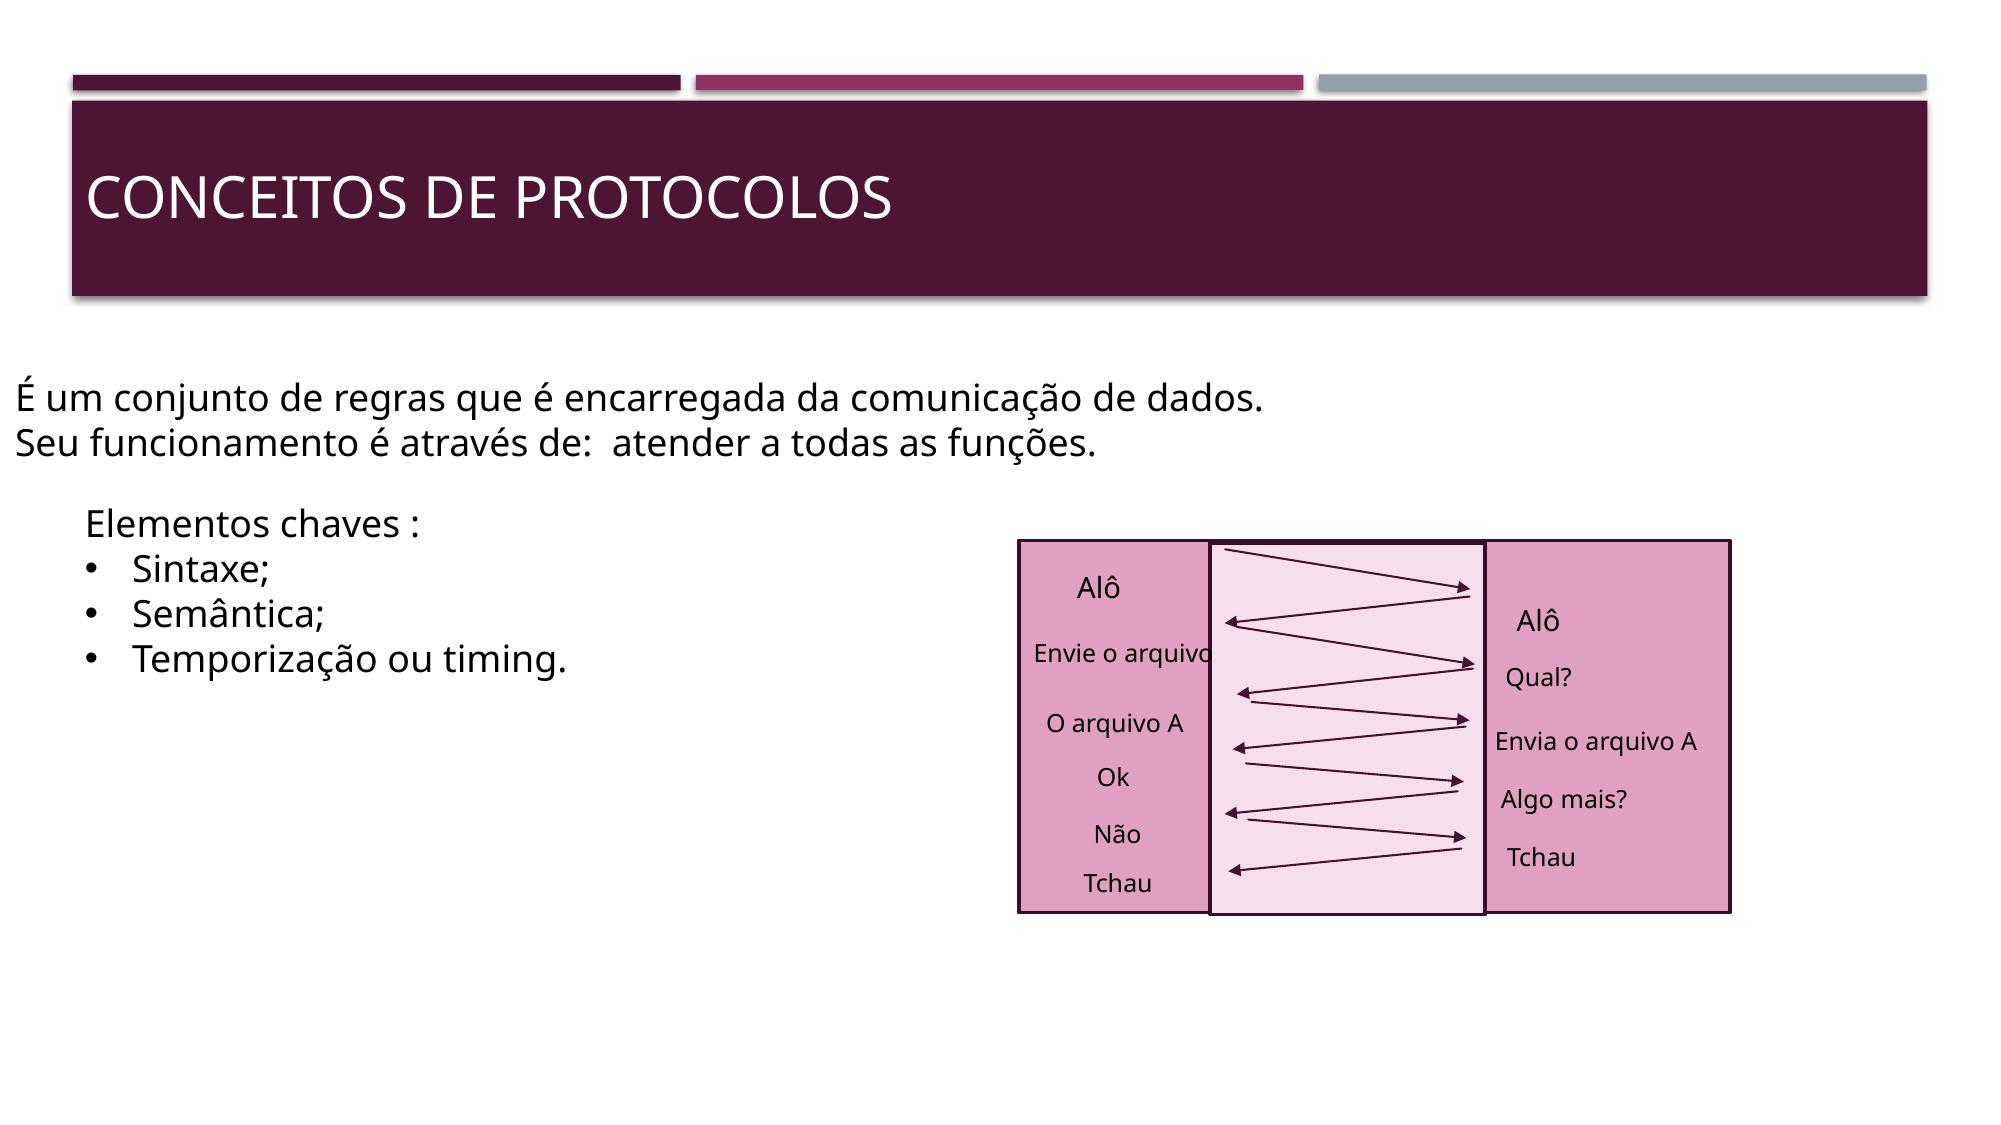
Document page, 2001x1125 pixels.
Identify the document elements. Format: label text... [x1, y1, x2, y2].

text_box Envia o arquivo A [1480, 718, 1713, 763]
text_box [1224, 595, 1471, 624]
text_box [1245, 762, 1465, 783]
text_box [1017, 539, 1732, 914]
text_box Ok [1082, 754, 1145, 800]
title Conceitos de protocolos [70, 71, 1880, 239]
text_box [1236, 668, 1474, 695]
text_box Tchau [1492, 834, 1592, 879]
text_box Não [1078, 811, 1157, 857]
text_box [1236, 626, 1476, 665]
text_box Alô [1501, 594, 1576, 645]
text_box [1250, 701, 1471, 721]
text_box Tchau [1068, 860, 1168, 906]
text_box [1231, 726, 1467, 750]
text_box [1224, 548, 1471, 590]
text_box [1224, 790, 1459, 815]
text_box Envie o arquivo [1018, 630, 1232, 675]
text_box Algo mais? [1486, 776, 1649, 821]
text_box Elementos chaves : Sintaxe; Semântica; Temporização ou timing. [70, 492, 583, 688]
text_box O arquivo A [1031, 699, 1206, 745]
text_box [1247, 819, 1467, 839]
text_box [1208, 541, 1487, 916]
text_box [1227, 848, 1462, 872]
text_box Alô [1062, 562, 1136, 612]
text_box É um conjunto de regras que é encarregada da comunicação de dados. Seu funcionamento é através de: atender a todas as funções. [0, 366, 1280, 516]
text_box Qual? [1490, 654, 1587, 700]
